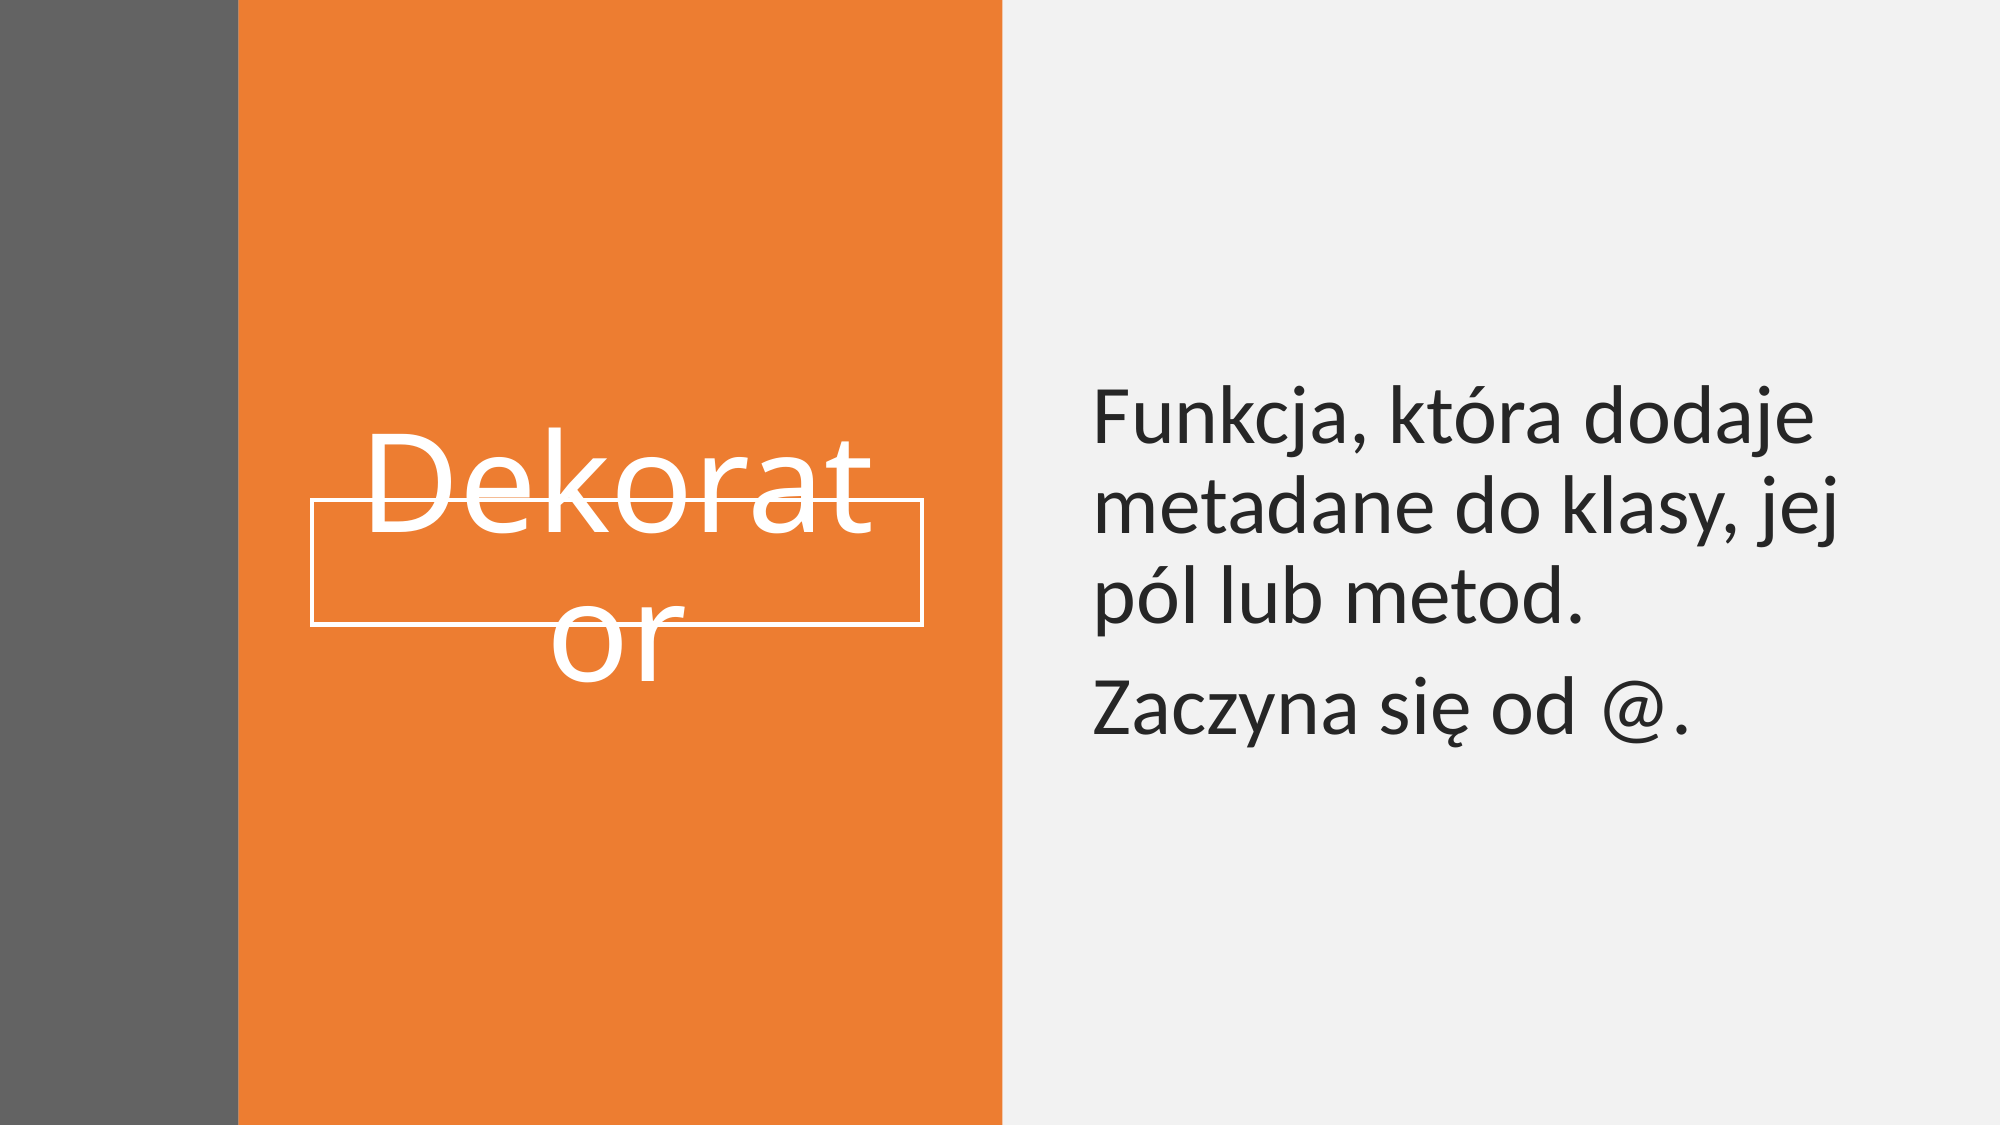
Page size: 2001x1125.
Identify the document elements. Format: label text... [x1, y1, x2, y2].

list Funkcja, która dodaje metadane do klasy, jej pól lub metod. Zaczyna się od @. [1077, 182, 1908, 942]
text_box [0, 0, 239, 1125]
text_box [239, 0, 1003, 1125]
title Dekorator [311, 500, 923, 625]
